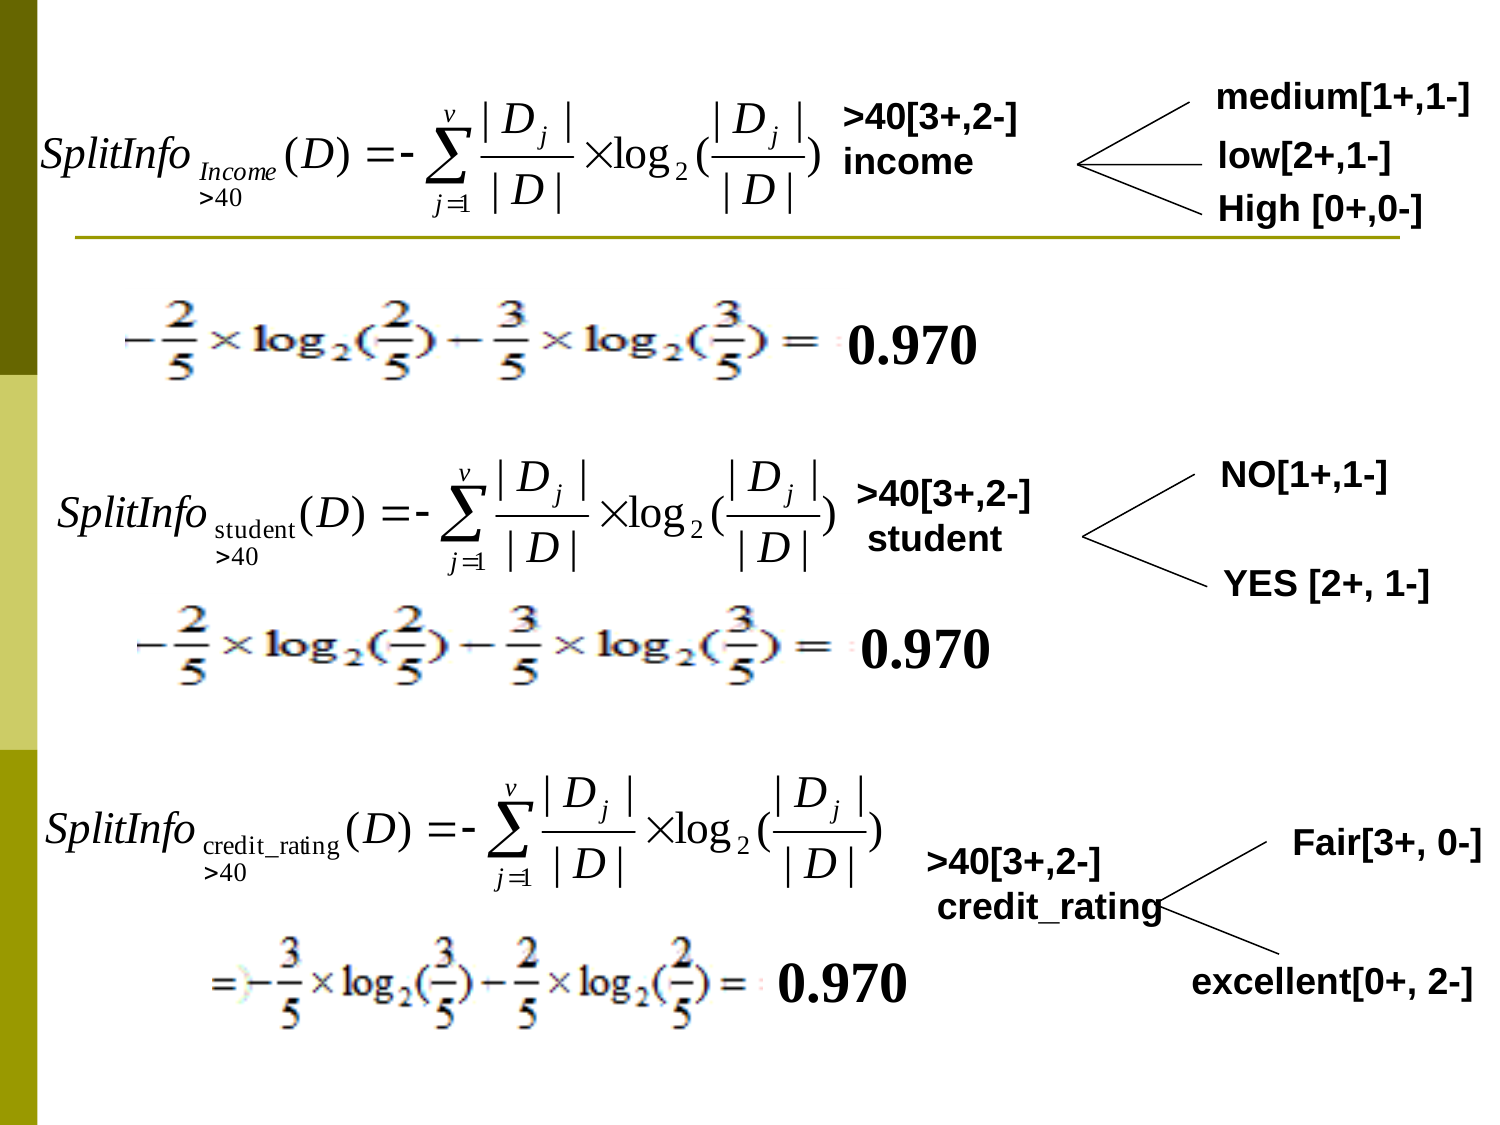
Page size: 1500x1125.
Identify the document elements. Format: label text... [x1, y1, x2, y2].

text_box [32, 89, 829, 226]
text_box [840, 442, 1447, 613]
text_box >40[3+,2-] income [828, 84, 1044, 190]
text_box low[2+,1-] [1203, 123, 1407, 177]
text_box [37, 763, 891, 900]
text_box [49, 447, 840, 585]
text_box 0.970 [763, 936, 1040, 1022]
picture [124, 287, 851, 395]
text_box High [0+,0-] [1203, 177, 1439, 237]
picture [212, 921, 763, 1038]
text_box 0.970 [851, 298, 1110, 384]
text_box medium[1+,1-] [1200, 64, 1486, 125]
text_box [910, 810, 1500, 1011]
picture [137, 592, 863, 700]
text_box 0.970 [863, 613, 1123, 688]
